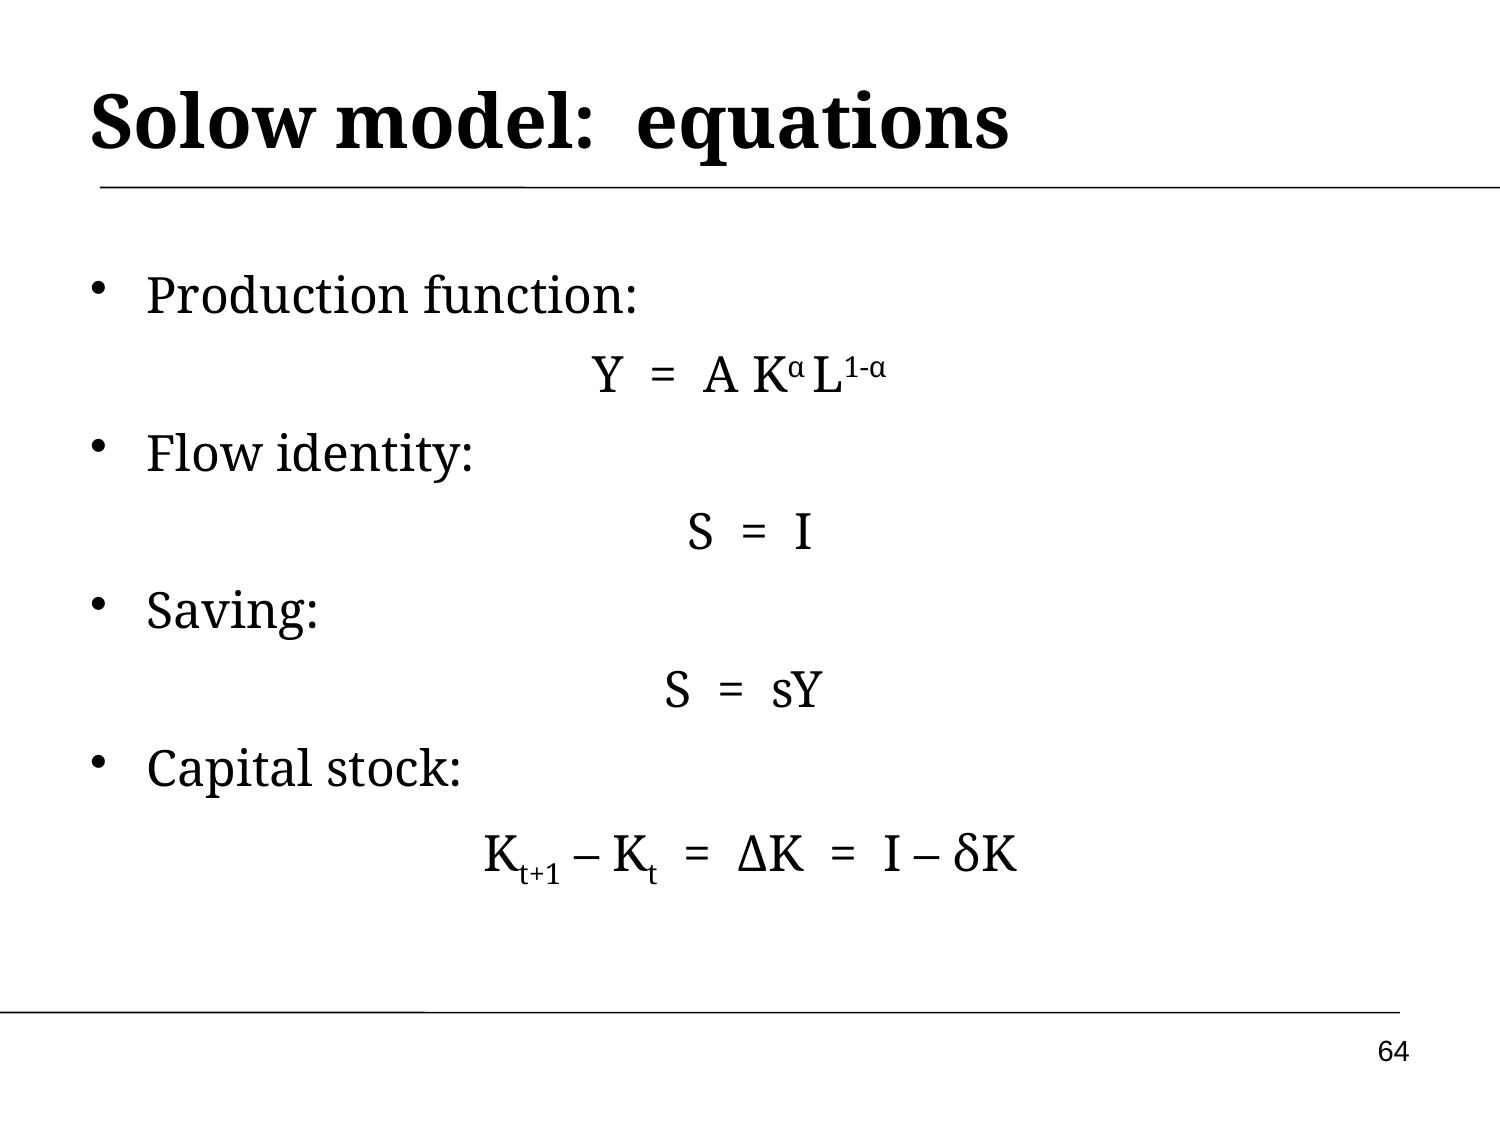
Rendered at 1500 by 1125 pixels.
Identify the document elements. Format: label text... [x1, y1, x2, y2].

slide_number 64 [1074, 1024, 1426, 1103]
list Production function: Y = A Kα L1-α Flow identity: S = I Saving: S = sY Capital stock: Kt+1 – Kt = ΔK = I – δK [74, 262, 1426, 713]
title Solow model: equations [74, 49, 1426, 188]
